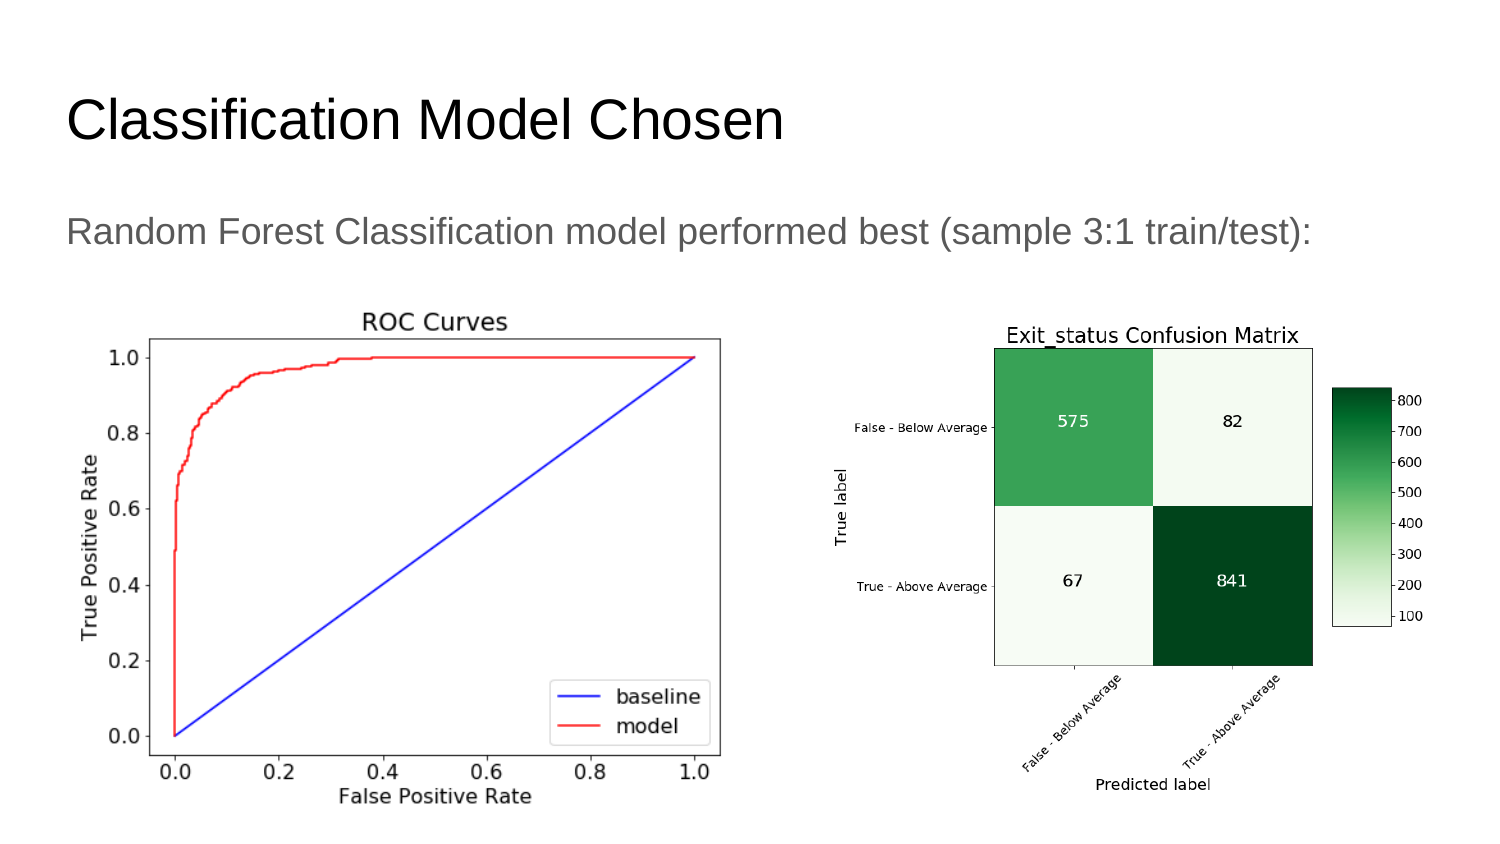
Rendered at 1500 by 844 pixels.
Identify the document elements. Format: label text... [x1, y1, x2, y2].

picture [827, 271, 1439, 805]
picture [57, 271, 794, 825]
list Random Forest Classification model performed best (sample 3:1 train/test): [51, 189, 1449, 750]
title Classification Model Chosen [51, 72, 1449, 167]
